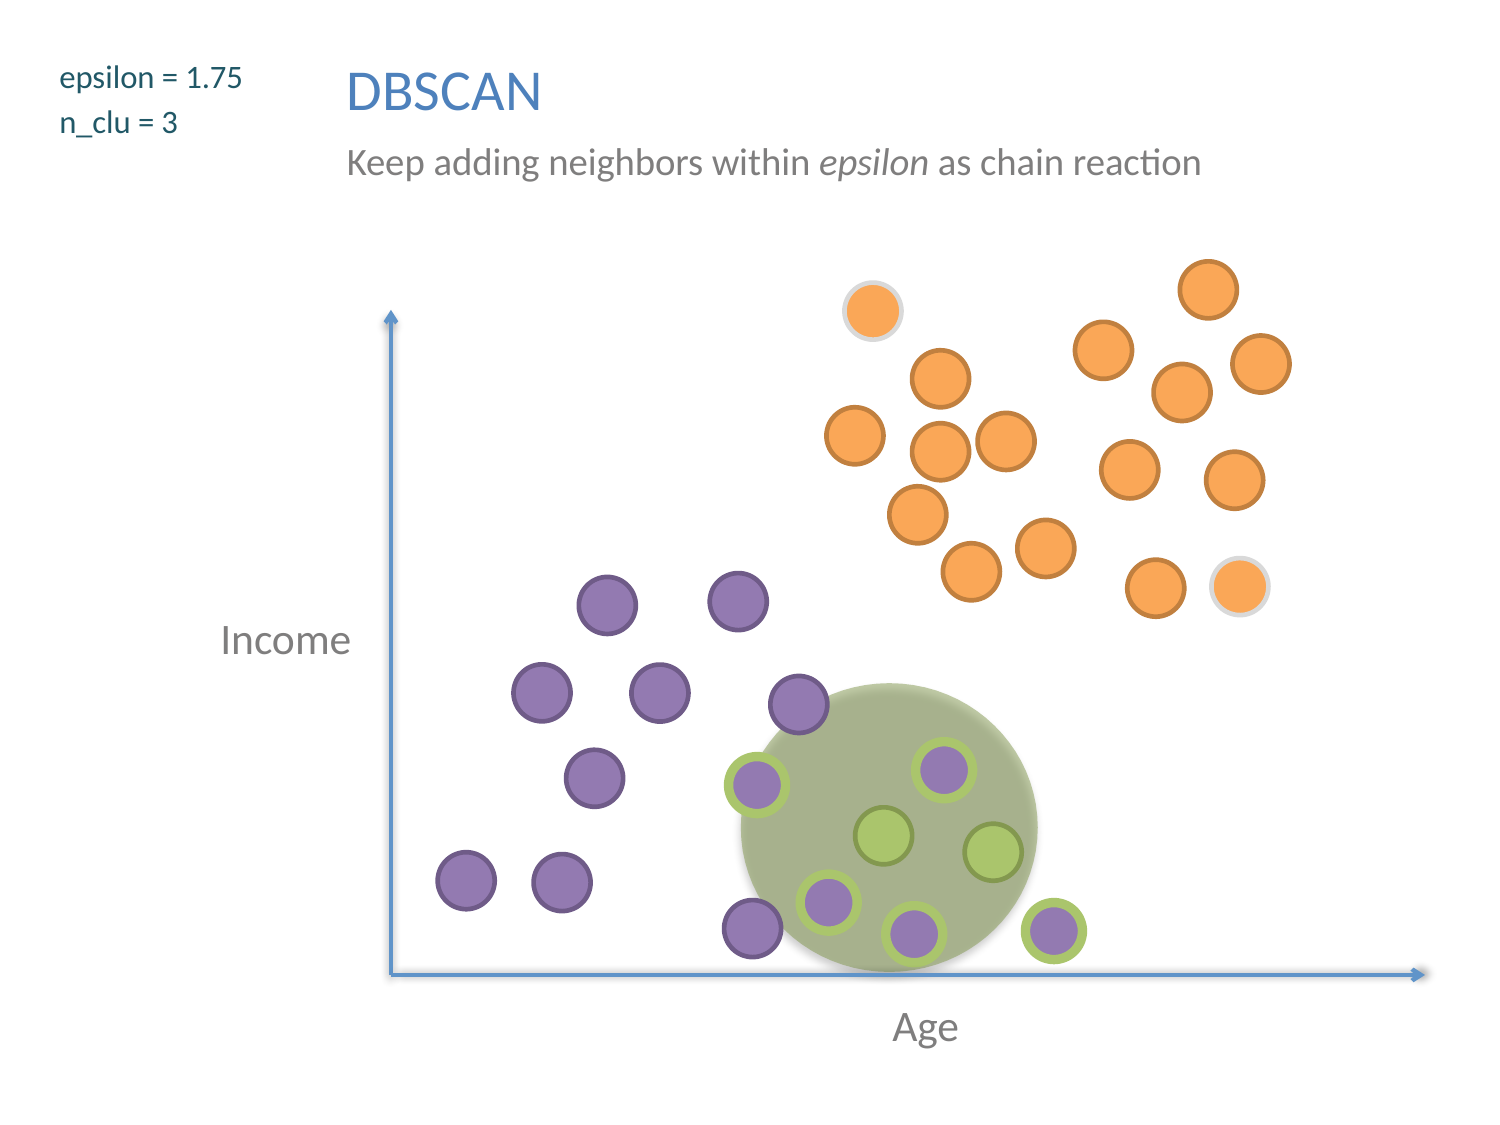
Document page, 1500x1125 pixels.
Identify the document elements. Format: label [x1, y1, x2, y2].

text_box [57, 59, 279, 146]
text_box [390, 261, 1426, 976]
text_box [890, 1003, 980, 1058]
text_box [344, 59, 1475, 190]
text_box [218, 616, 382, 671]
